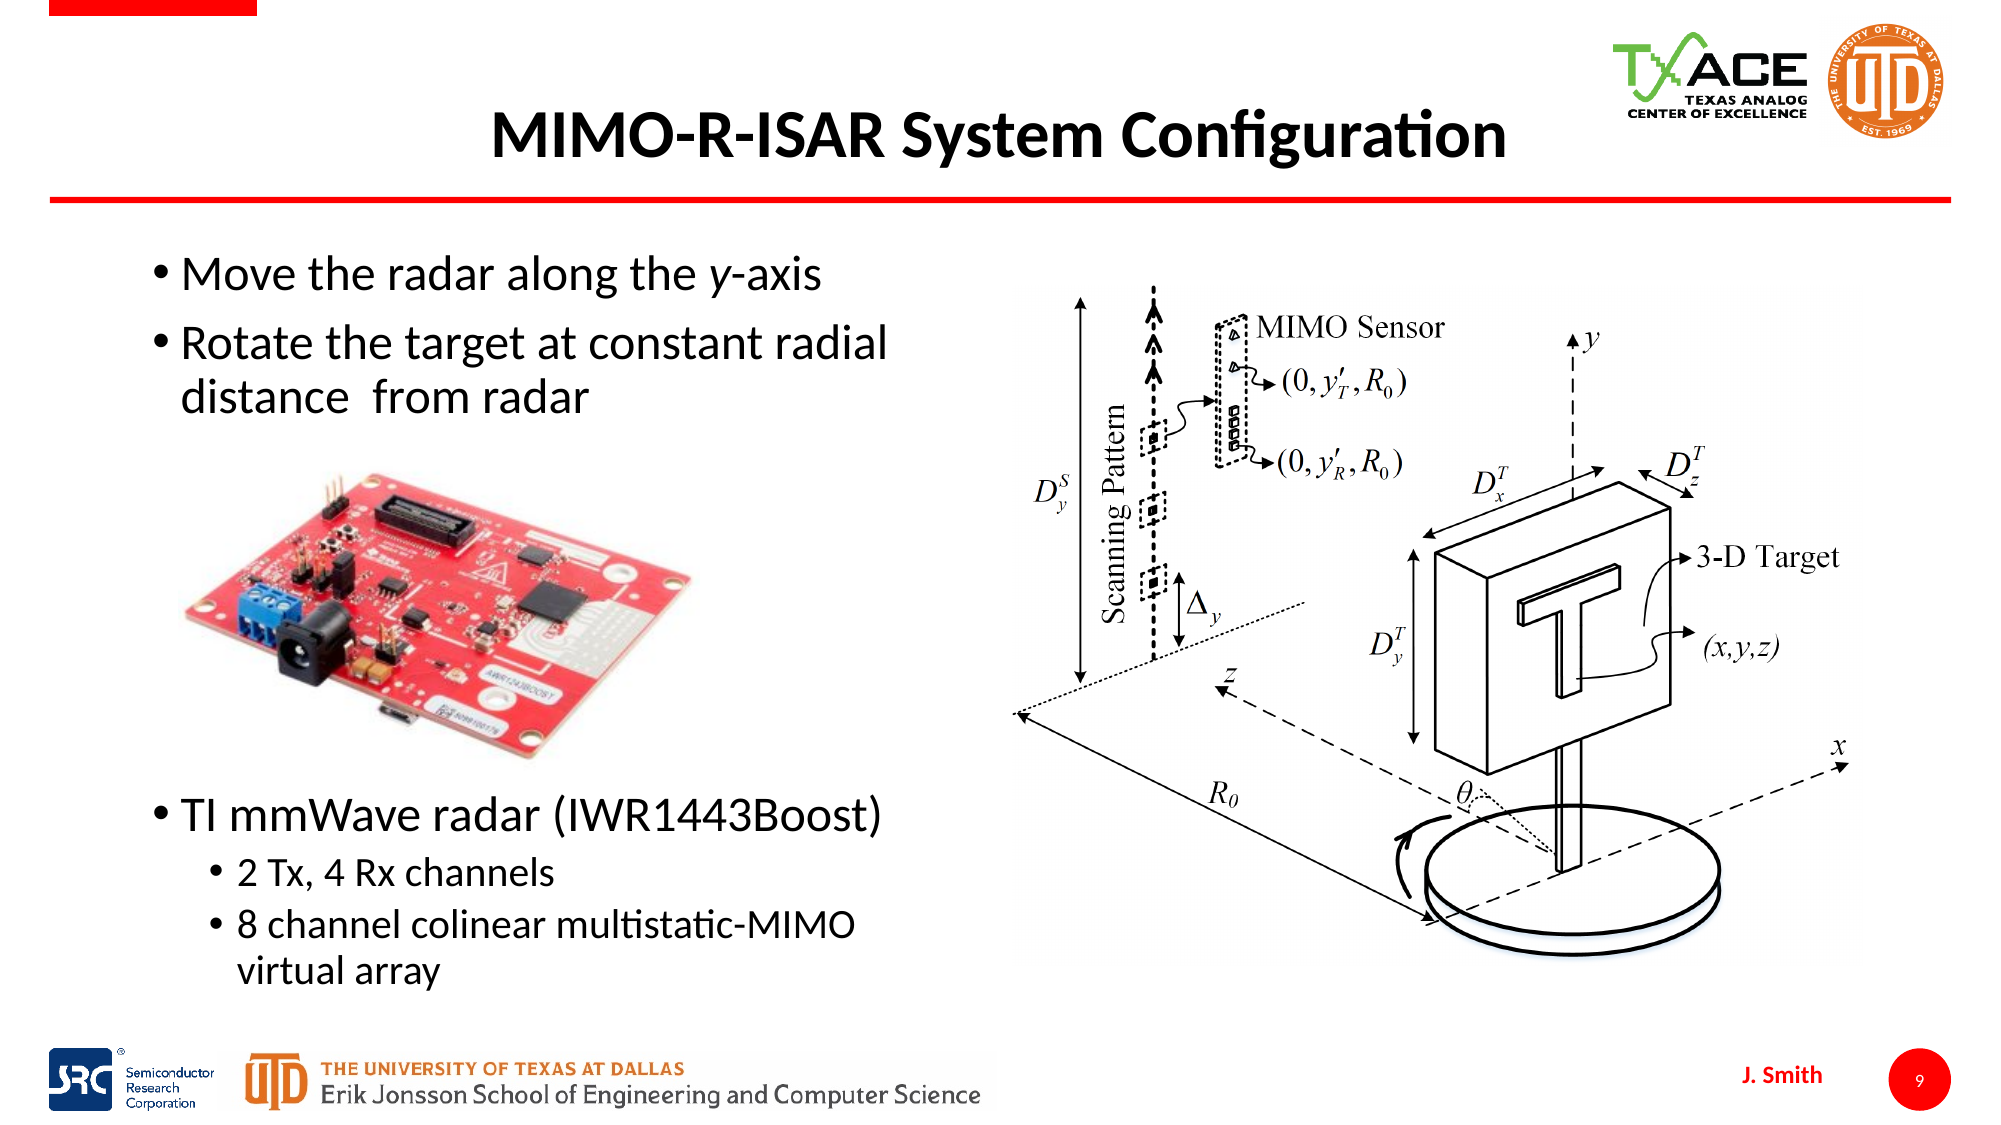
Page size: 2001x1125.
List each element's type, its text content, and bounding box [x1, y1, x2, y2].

picture [178, 448, 700, 784]
picture [1819, 15, 1952, 147]
picture [217, 1051, 997, 1111]
picture [49, 1048, 214, 1111]
title MIMO-R-ISAR System Configuration [137, 59, 1863, 211]
picture [1613, 32, 1807, 59]
picture [1012, 285, 1863, 966]
